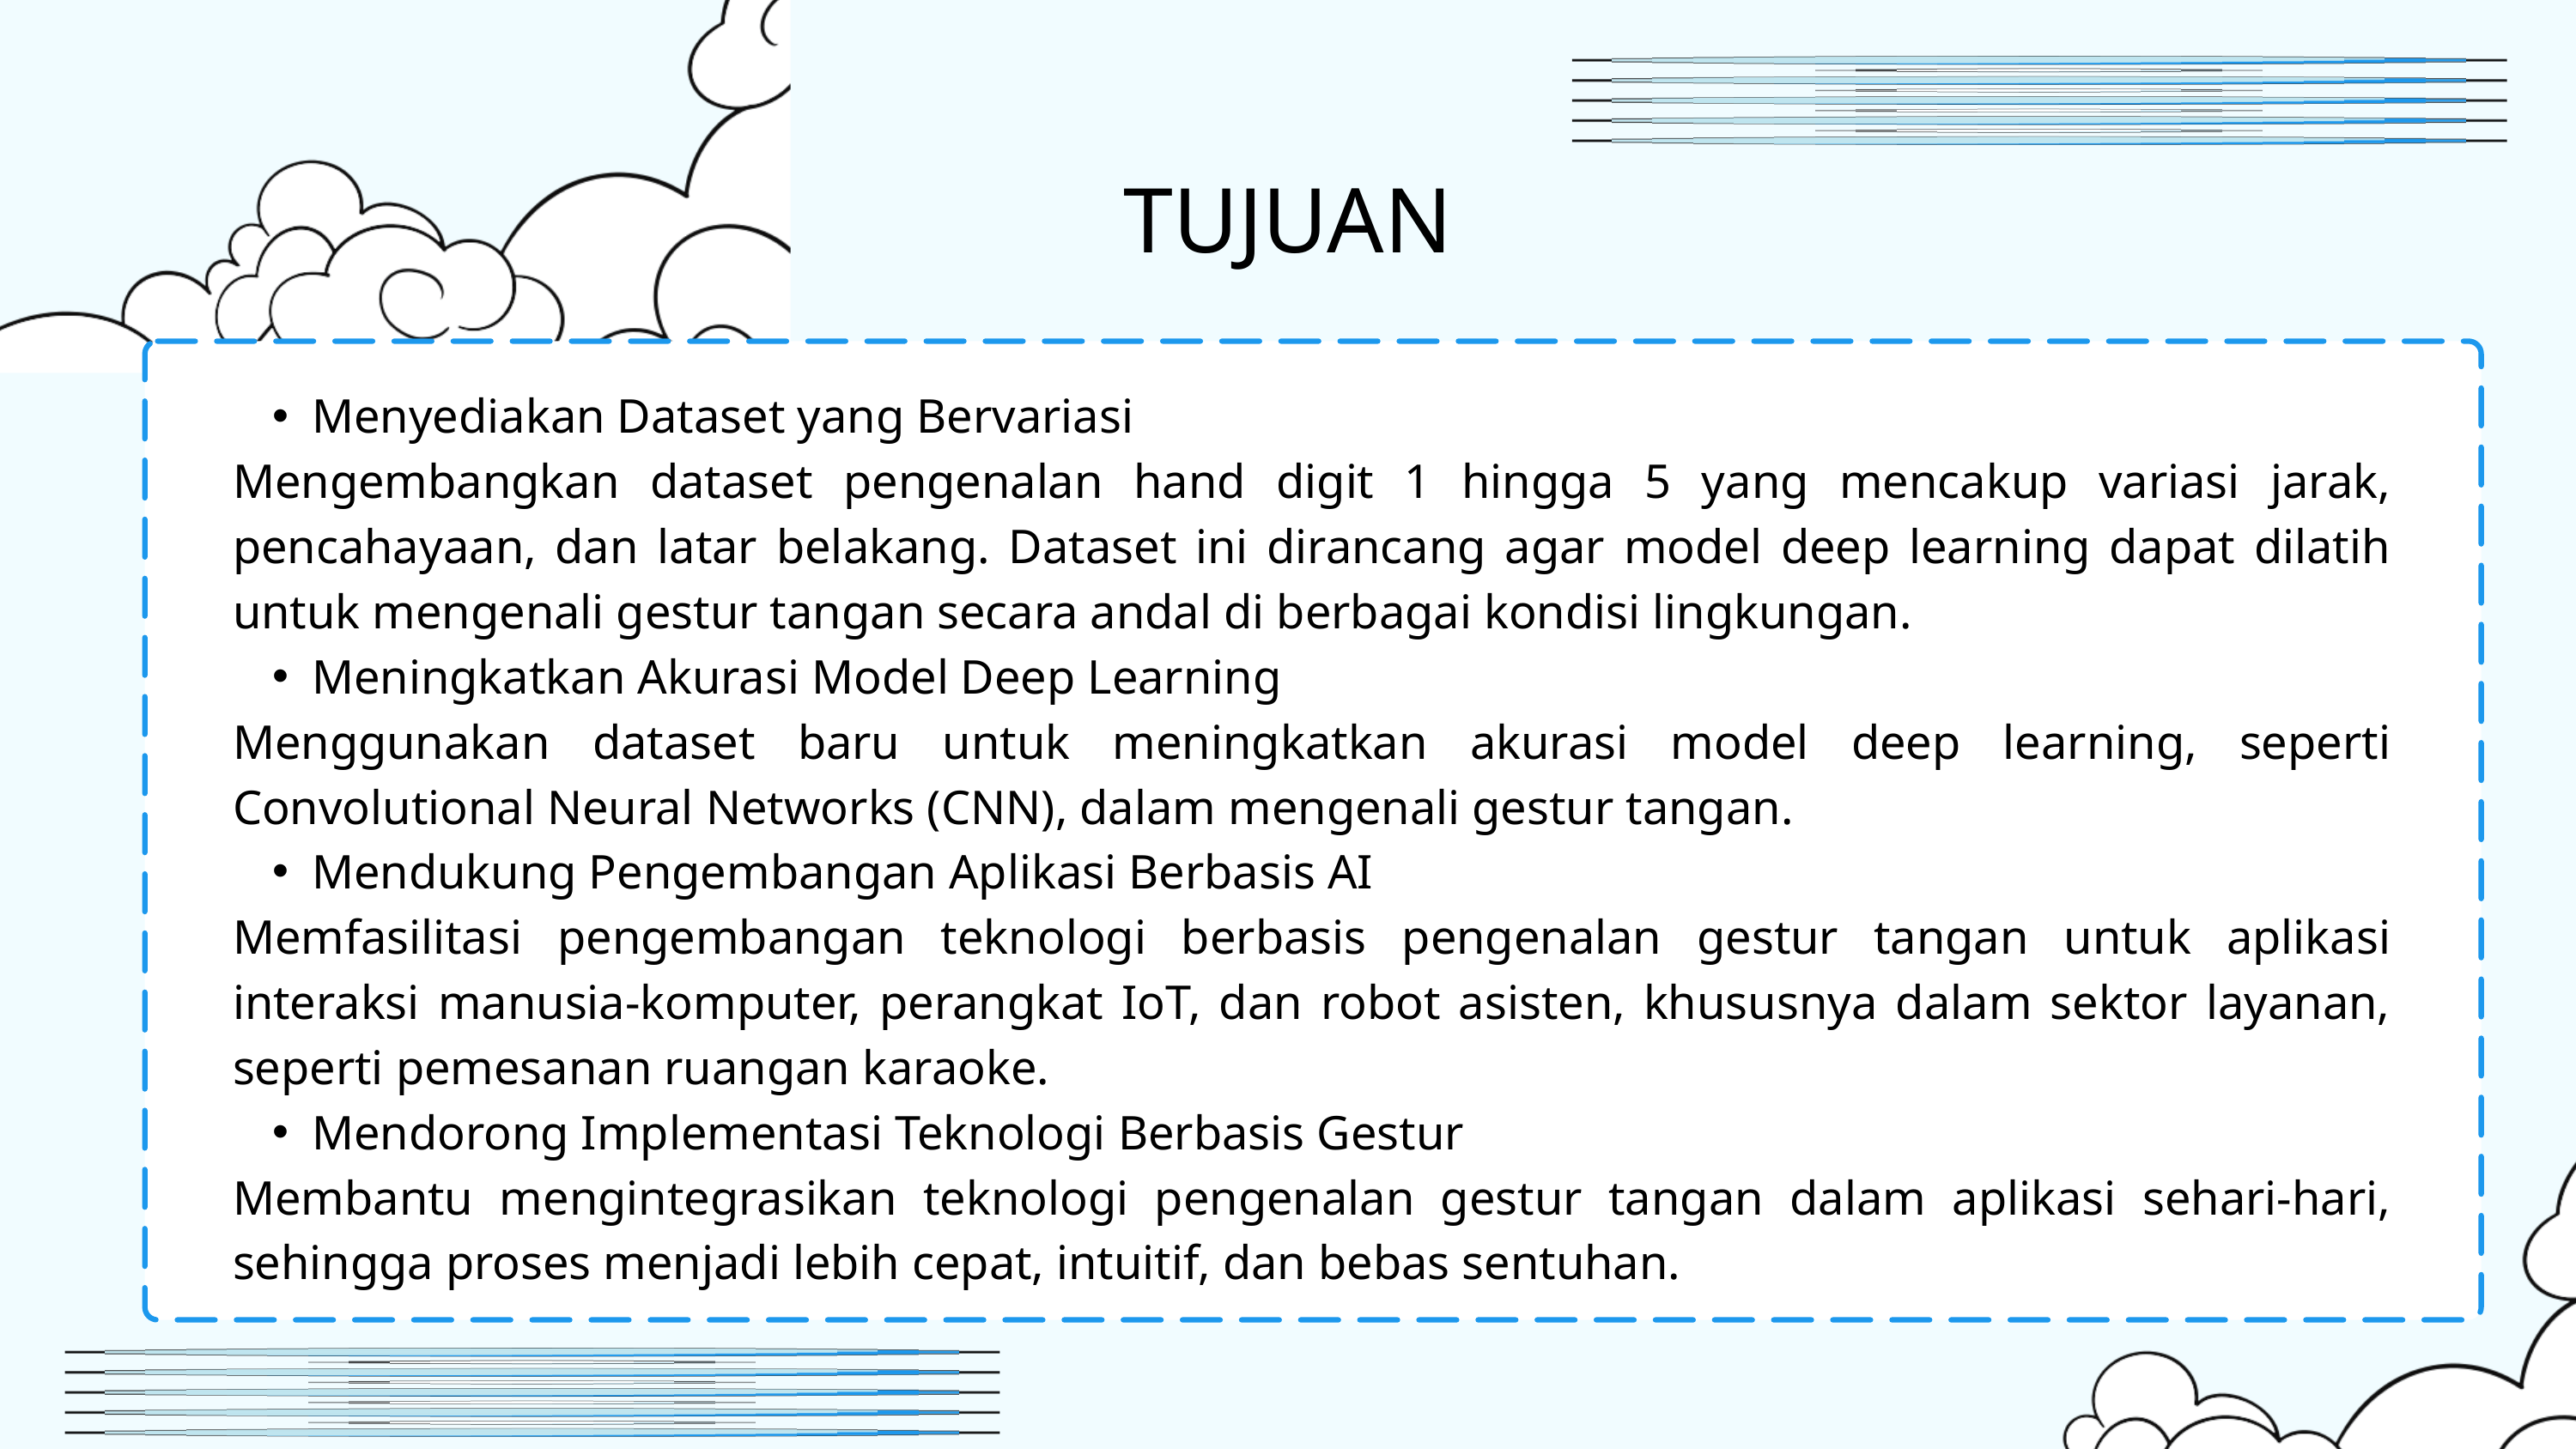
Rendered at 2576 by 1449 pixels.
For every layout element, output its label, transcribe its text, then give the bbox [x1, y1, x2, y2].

text_box [1571, 56, 2507, 145]
text_box TUJUAN [532, 181, 2044, 271]
text_box [1692, 1131, 2576, 1449]
text_box [0, 0, 791, 374]
text_box [64, 1348, 1000, 1437]
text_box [144, 341, 2482, 1320]
